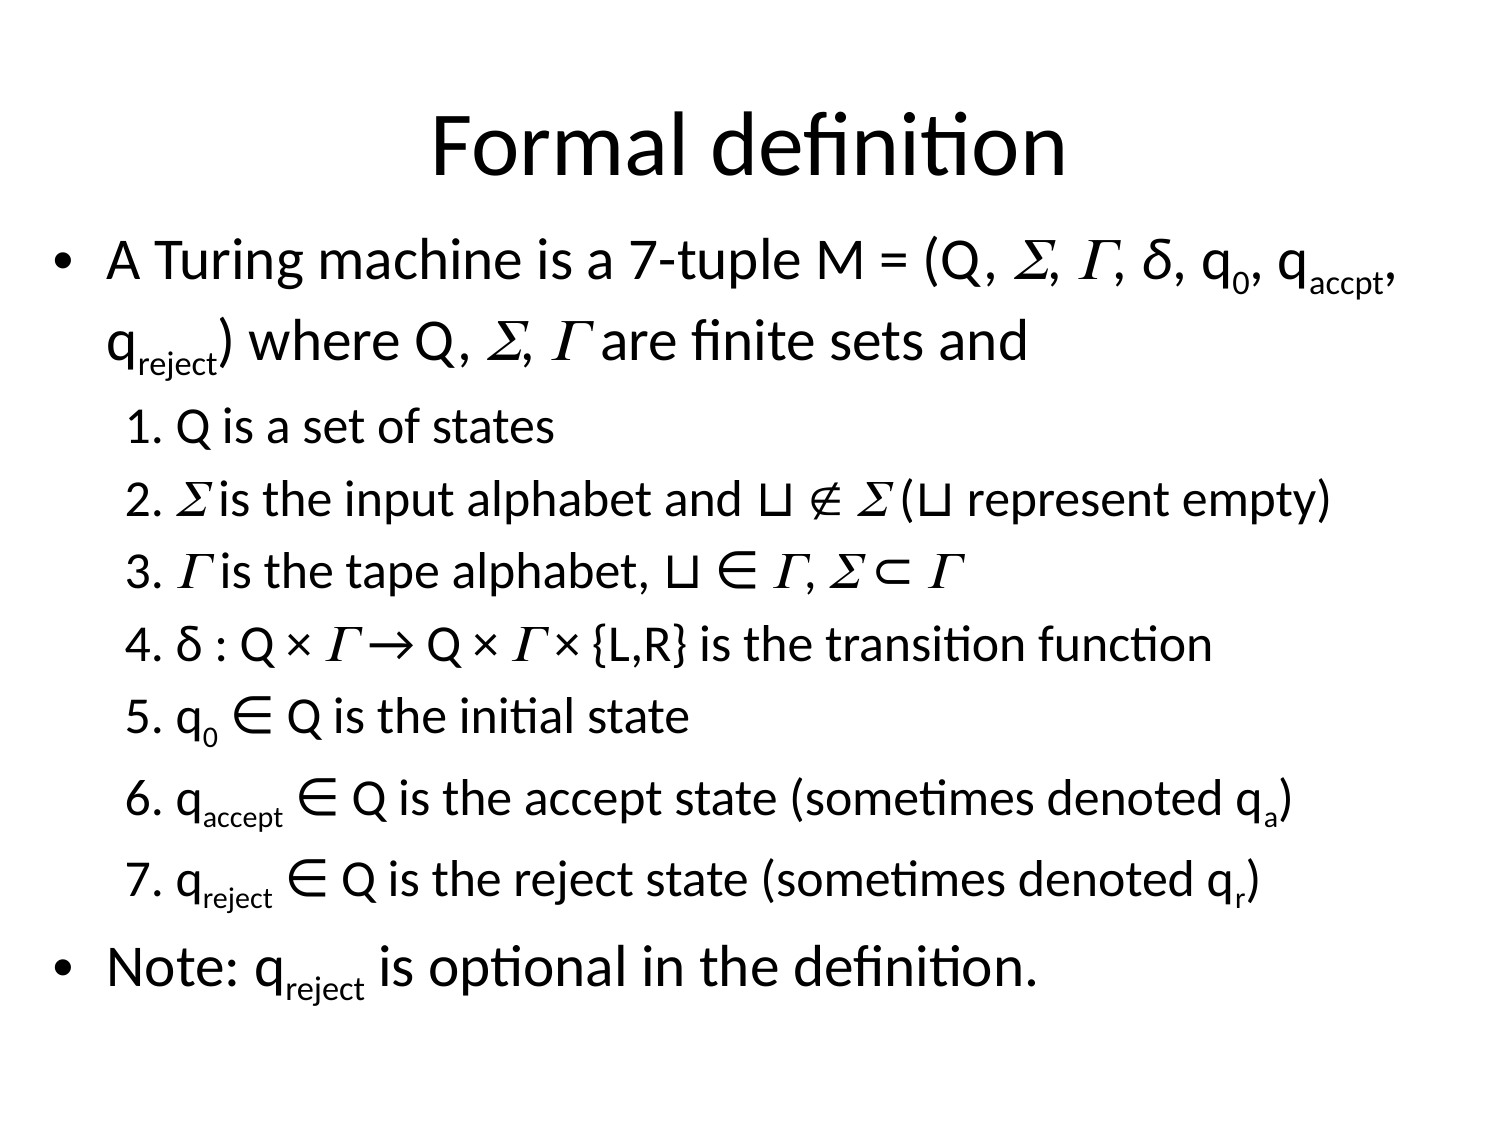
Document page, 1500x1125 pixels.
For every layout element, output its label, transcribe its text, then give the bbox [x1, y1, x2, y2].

list A Turing machine is a 7-tuple M = (Q, , , δ, q0, qaccpt, qreject) where Q, ,  are finite sets and 1. Q is a set of states 2.  is the input alphabet and ⊔   (⊔ represent empty) 3.  is the tape alphabet, ⊔ ∈ ,  ⊂  4. δ : Q ×  → Q ×  × {L,R} is the transition function 5. q0 ∈ Q is the initial state 6. qaccept ∈ Q is the accept state (sometimes denoted qa) 7. qreject ∈ Q is the reject state (sometimes denoted qr) Note: qreject is optional in the definition. [37, 212, 1463, 1025]
title Formal definition [75, 45, 1425, 212]
